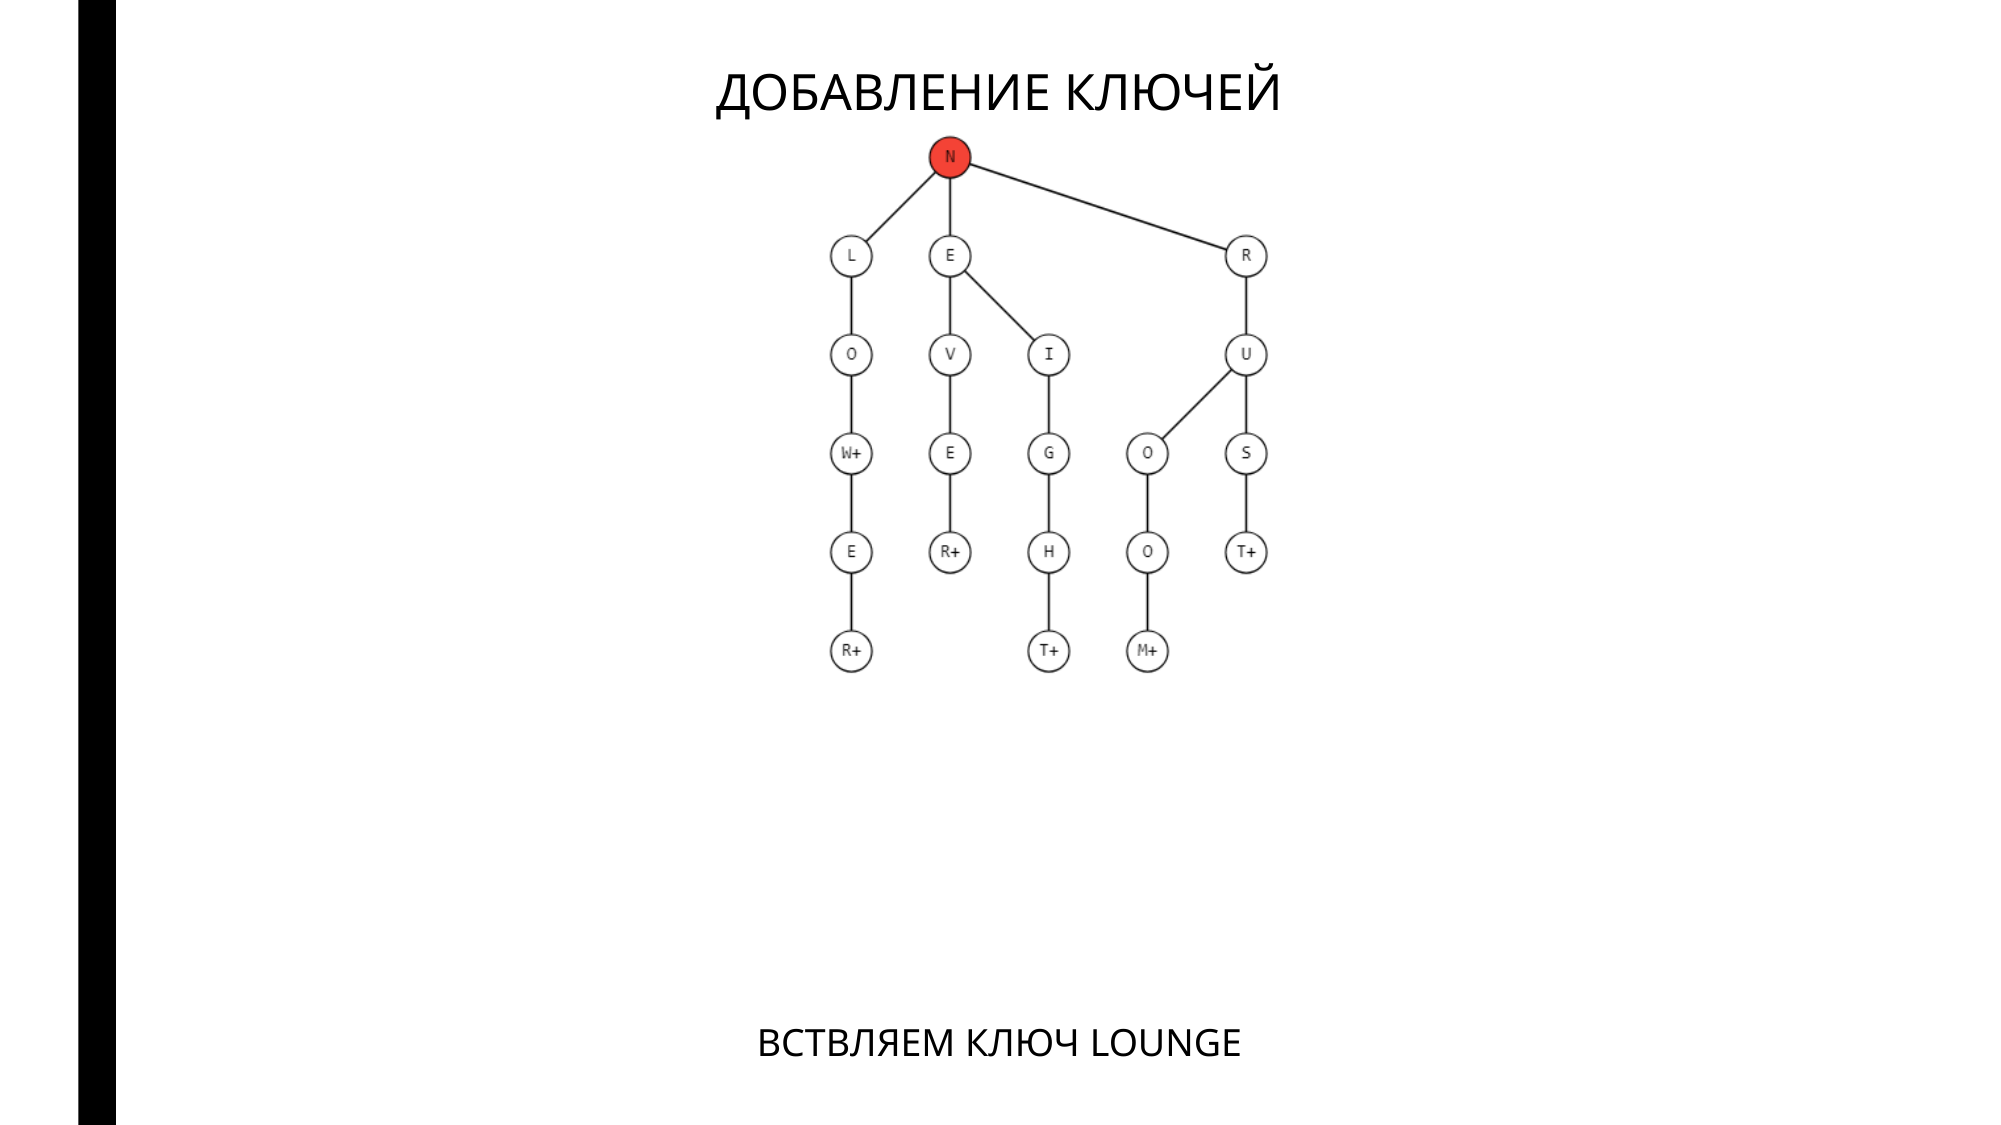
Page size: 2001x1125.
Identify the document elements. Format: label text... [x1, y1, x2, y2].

picture [822, 128, 1276, 681]
text_box ВСТВЛЯЕМ КЛЮЧ LOUNGE [742, 1011, 1257, 1071]
text_box ДОБАВЛЕНИЕ КЛЮЧЕЙ [527, 53, 1473, 128]
